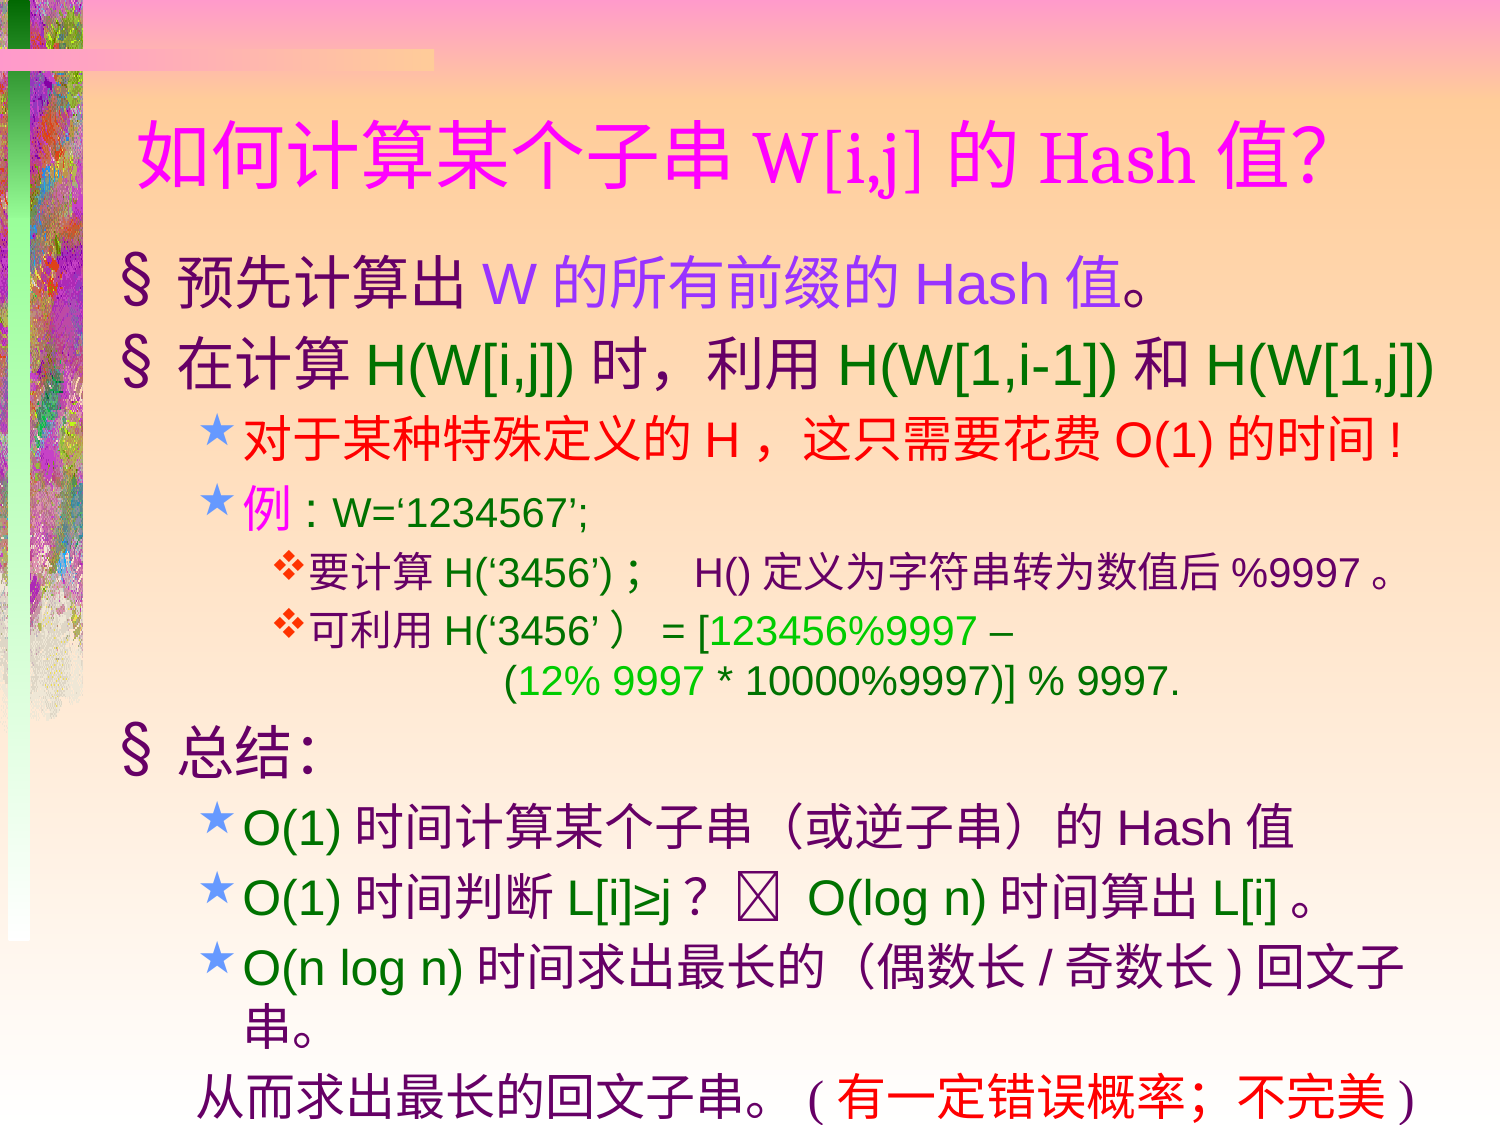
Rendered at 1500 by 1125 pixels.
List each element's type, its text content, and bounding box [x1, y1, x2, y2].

picture [29, 0, 83, 50]
title 如何计算某个子串W[i,j]的Hash值？ [120, 85, 1396, 222]
picture [0, 71, 9, 821]
list 预先计算出W的所有前缀的Hash值。 在计算H(W[i,j])时，利用H(W[1,i-1])和H(W[1,j]) 对于某种特殊定义的H，这只需要花费O(1)的时间! 例: W=‘1234567’; 要计算H(‘3456’)； H()定义为字符串转为数值后%9997。 可利用H(‘3456’）= [123456%9997 – (12% 9997 * 10000%9997)] % 9997. 总结： O(1)时间计算某个子串（或逆子串）的Hash值 O(1)时间判断L[i]≥j？ O(log n)时间算出L[i]。 O(n log n)时间求出最长的（偶数长/奇数长)回文子串。 从而求出最长的回文子串。(有一定错误概率；不完美) [105, 238, 1500, 1125]
picture [0, 0, 9, 50]
picture [29, 71, 83, 821]
